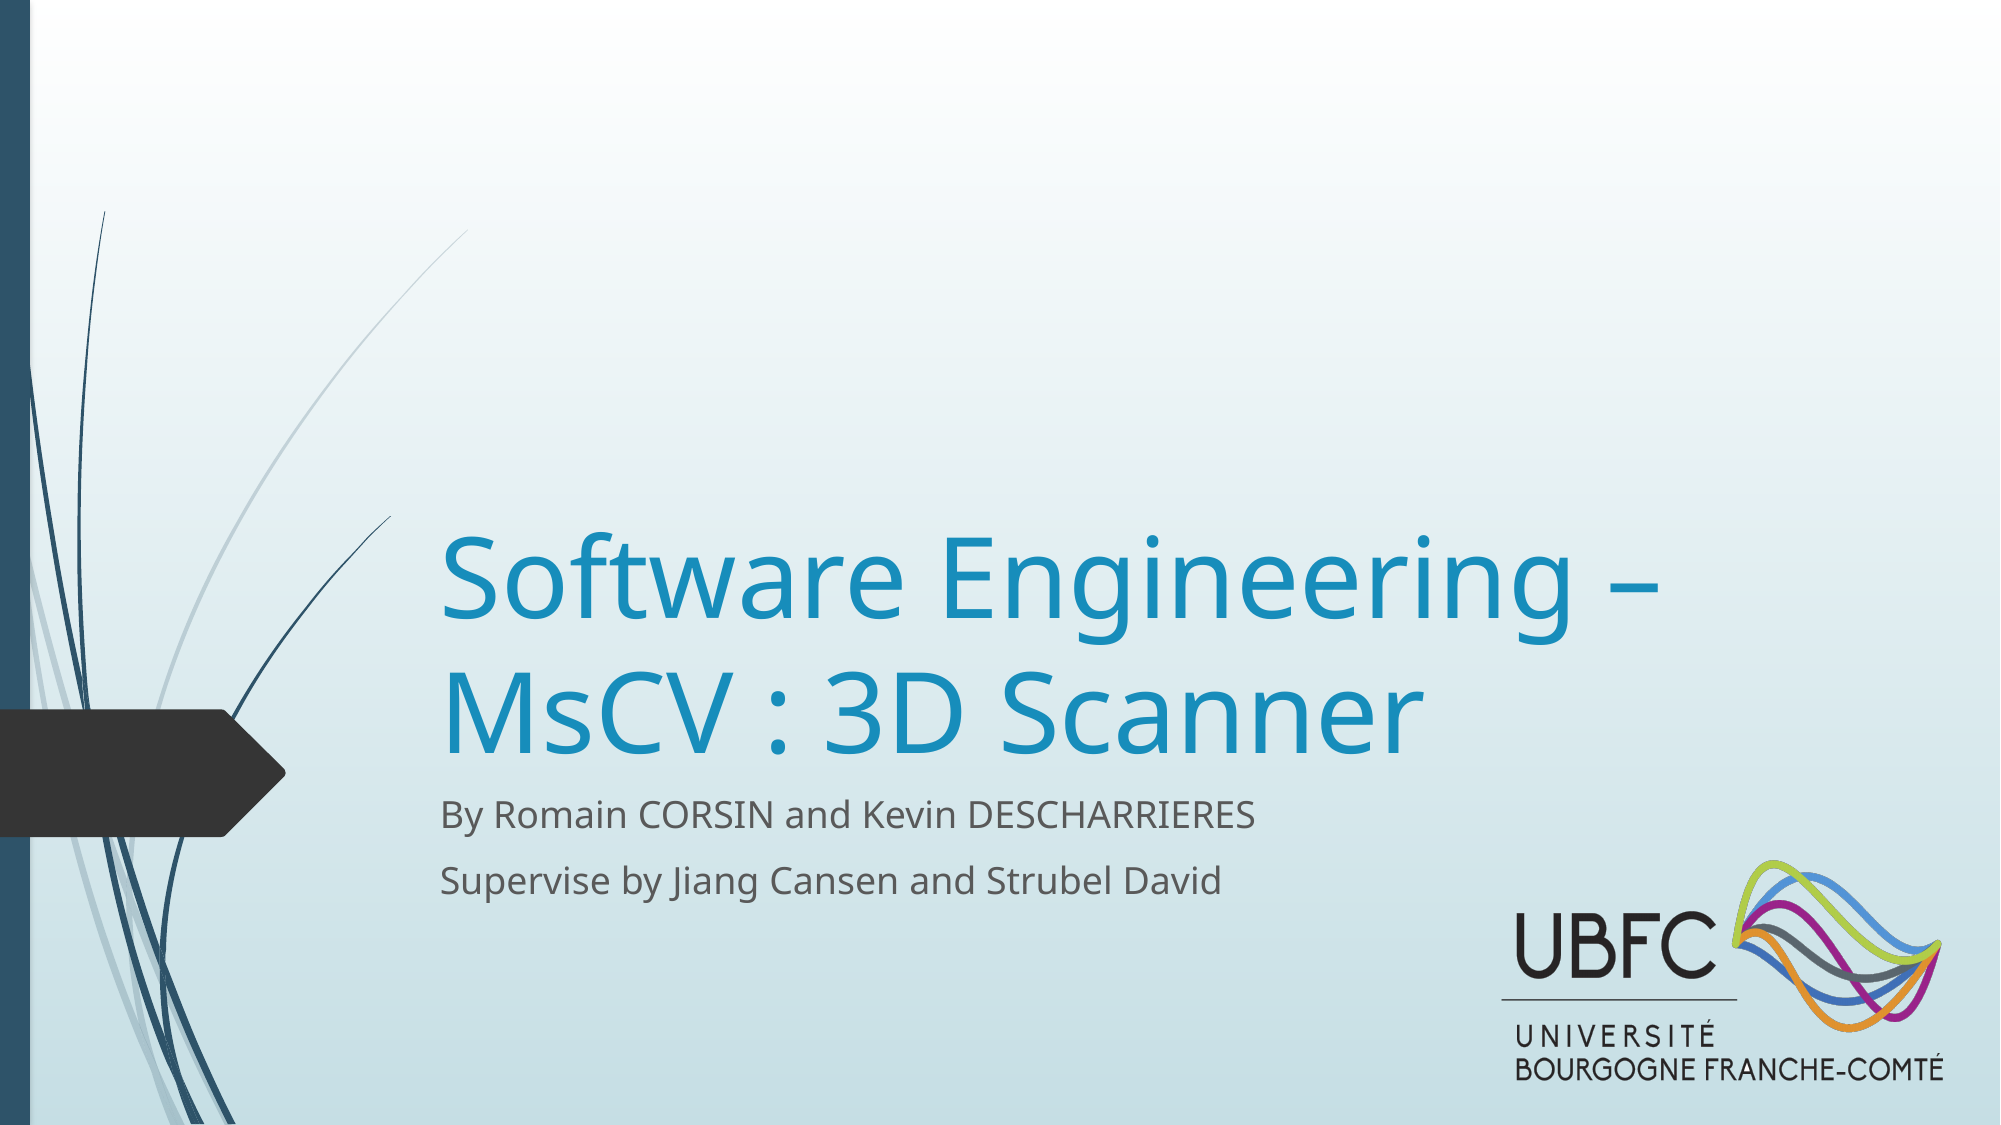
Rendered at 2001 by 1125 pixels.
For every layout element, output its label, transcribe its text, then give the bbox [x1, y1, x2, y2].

subtitle By Romain CORSIN and Kevin DESCHARRIERES Supervise by Jiang Cansen and Strubel David [424, 783, 1888, 969]
title Software Engineering – MsCV : 3D Scanner [424, 412, 1888, 783]
picture [1499, 857, 1956, 1096]
